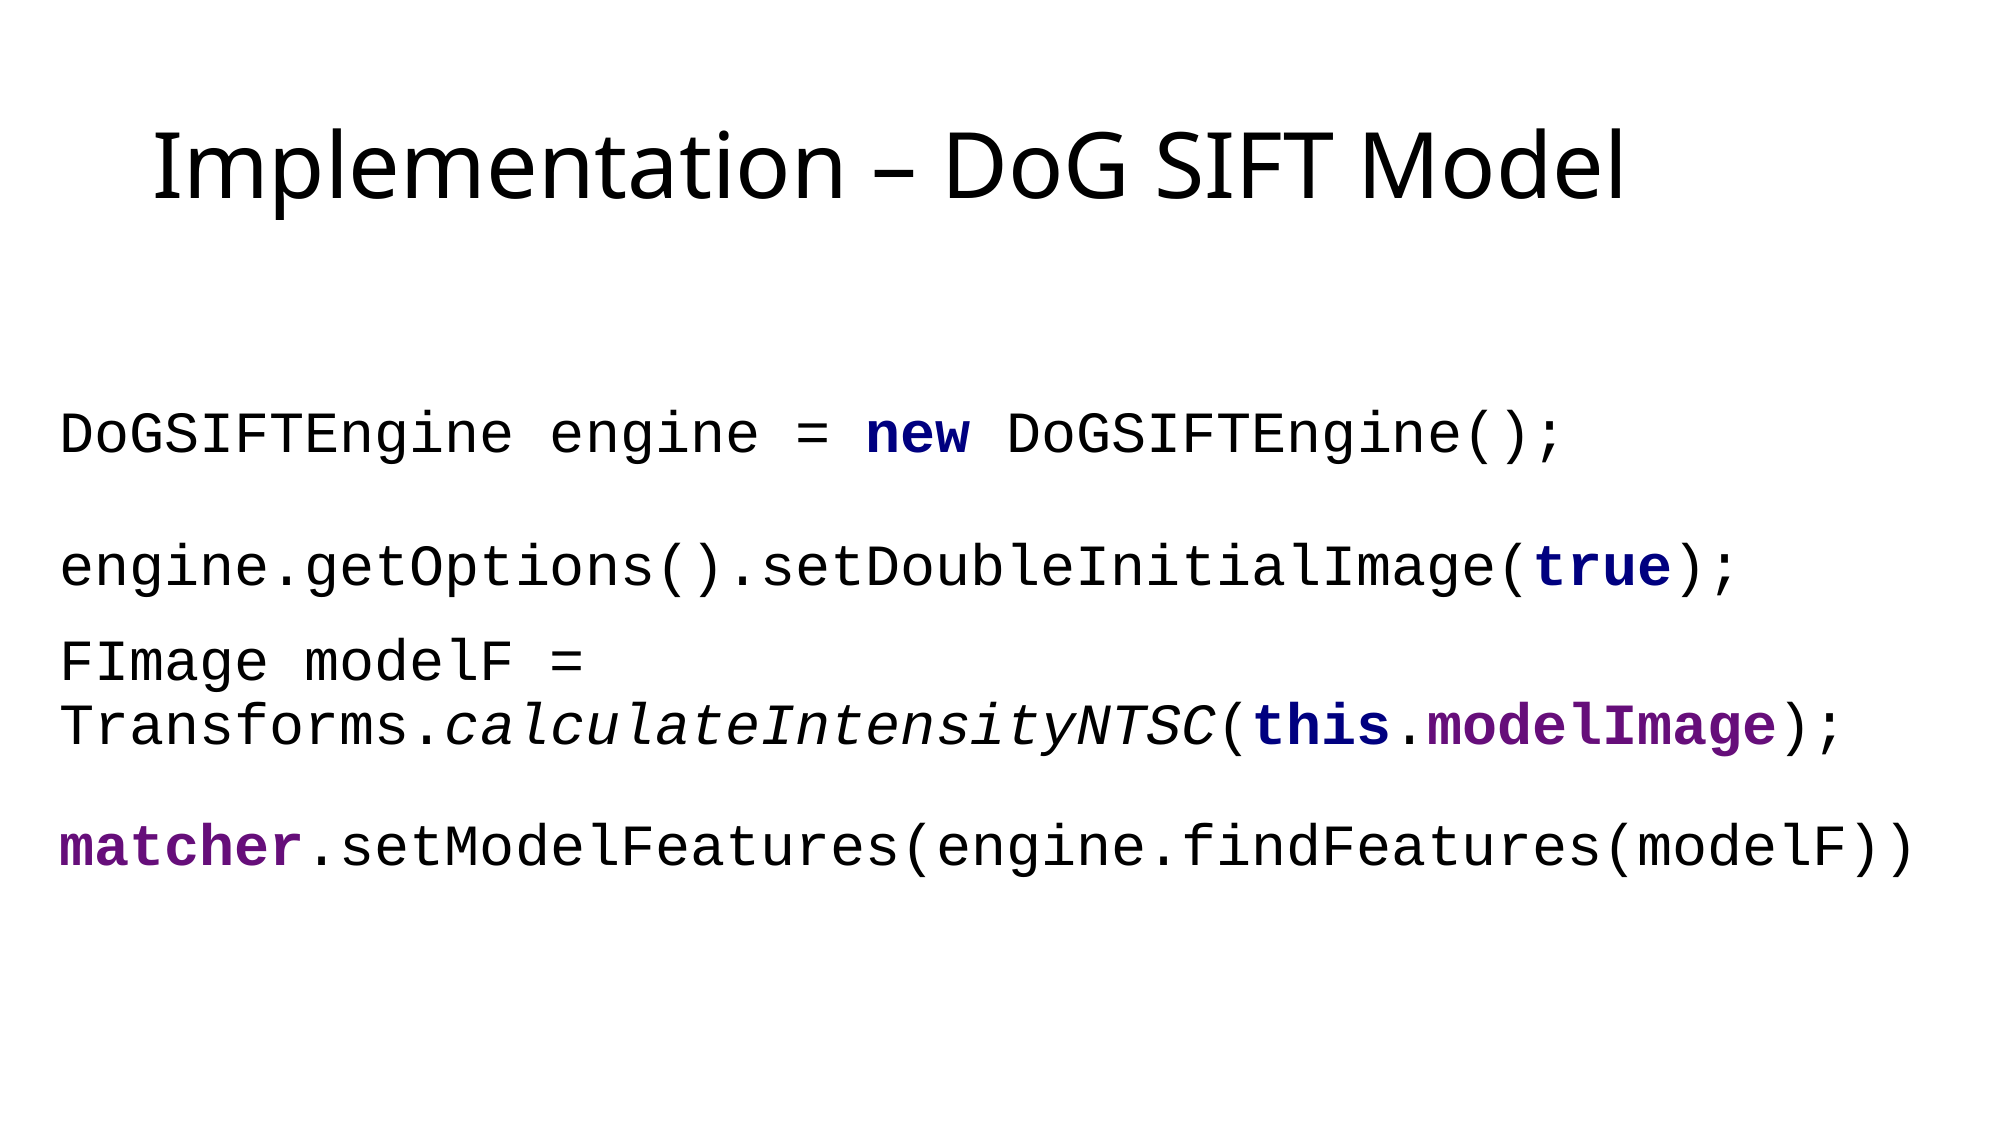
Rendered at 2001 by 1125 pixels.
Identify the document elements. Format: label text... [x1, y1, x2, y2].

title Implementation – DoG SIFT Model [137, 59, 1863, 278]
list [59, 404, 1950, 1125]
